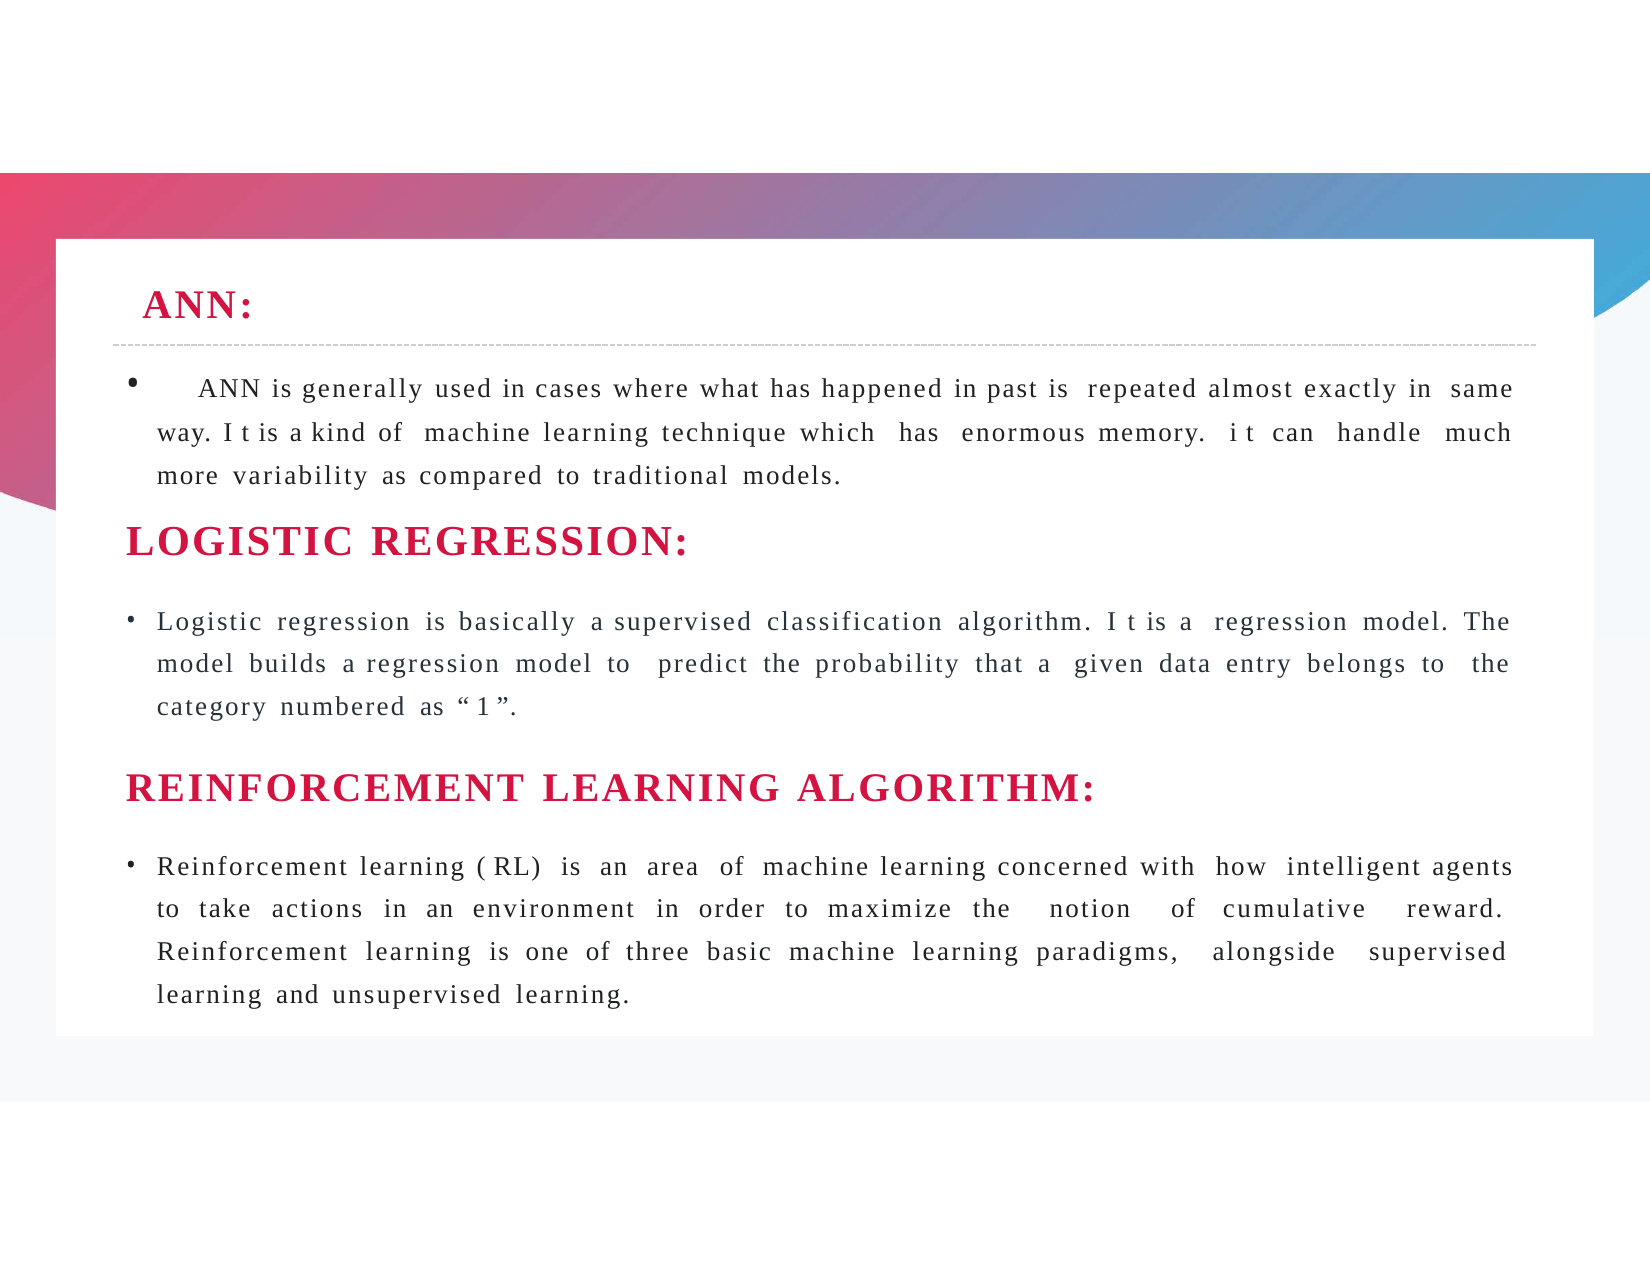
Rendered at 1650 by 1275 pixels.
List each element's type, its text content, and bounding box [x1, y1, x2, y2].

picture [0, 173, 1650, 1102]
text_box Reinforcement learning ( RL) is an area of machine learning concerned with how intelligent agents to take actions in an environment in order to maximize the notion of cumulative reward. Reinforcement learning is one of three basic machine learning paradigms, alongside supervised learning and unsupervised learning. [123, 835, 1525, 1009]
text_box ANN is generally used in cases where what has happened in past is repeated almost exactly in same way. I t is a kind of machine learning technique which has enormous memory. i t can handle much more variability as compared to traditional models. [123, 343, 1525, 490]
title ANN: [140, 274, 256, 343]
text_box Logistic regression is basically a supervised classification algorithm. I t is a regression model. The model builds a regression model to predict the probability that a given data entry belongs to the category numbered as “ 1 ”. [123, 591, 1526, 721]
text_box LOGISTIC REGRESSION: [123, 510, 697, 565]
text_box REINFORCEMENT LEARNING ALGORITHM: [123, 757, 1101, 810]
